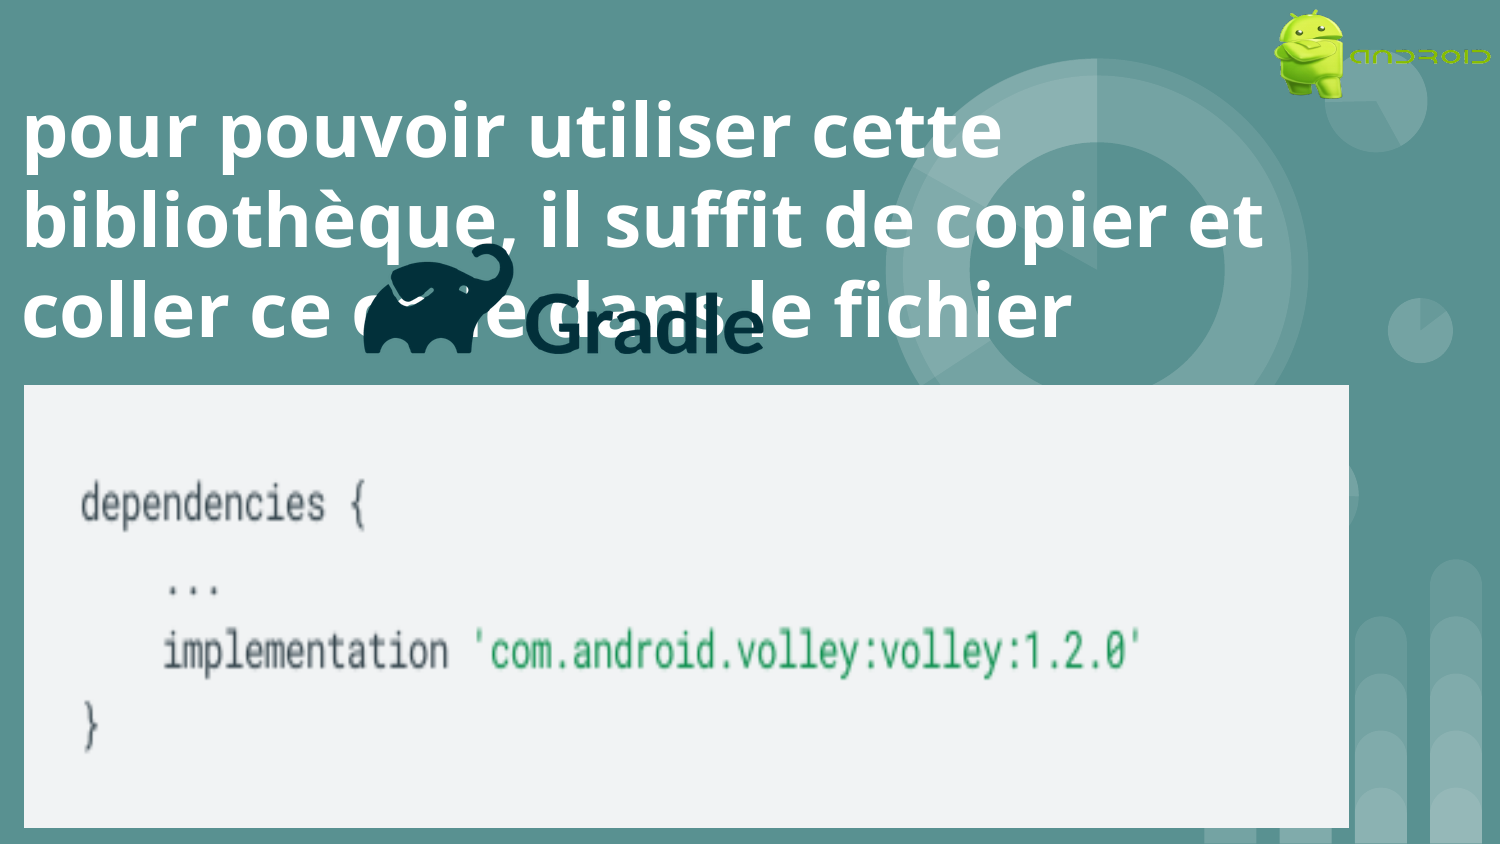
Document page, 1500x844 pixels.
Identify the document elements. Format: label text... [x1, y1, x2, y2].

title pour pouvoir utiliser cette bibliothèque, il suffit de copier et coller ce code dans le fichier [5, 63, 1494, 372]
picture [24, 226, 1349, 828]
picture [1237, 0, 1500, 117]
